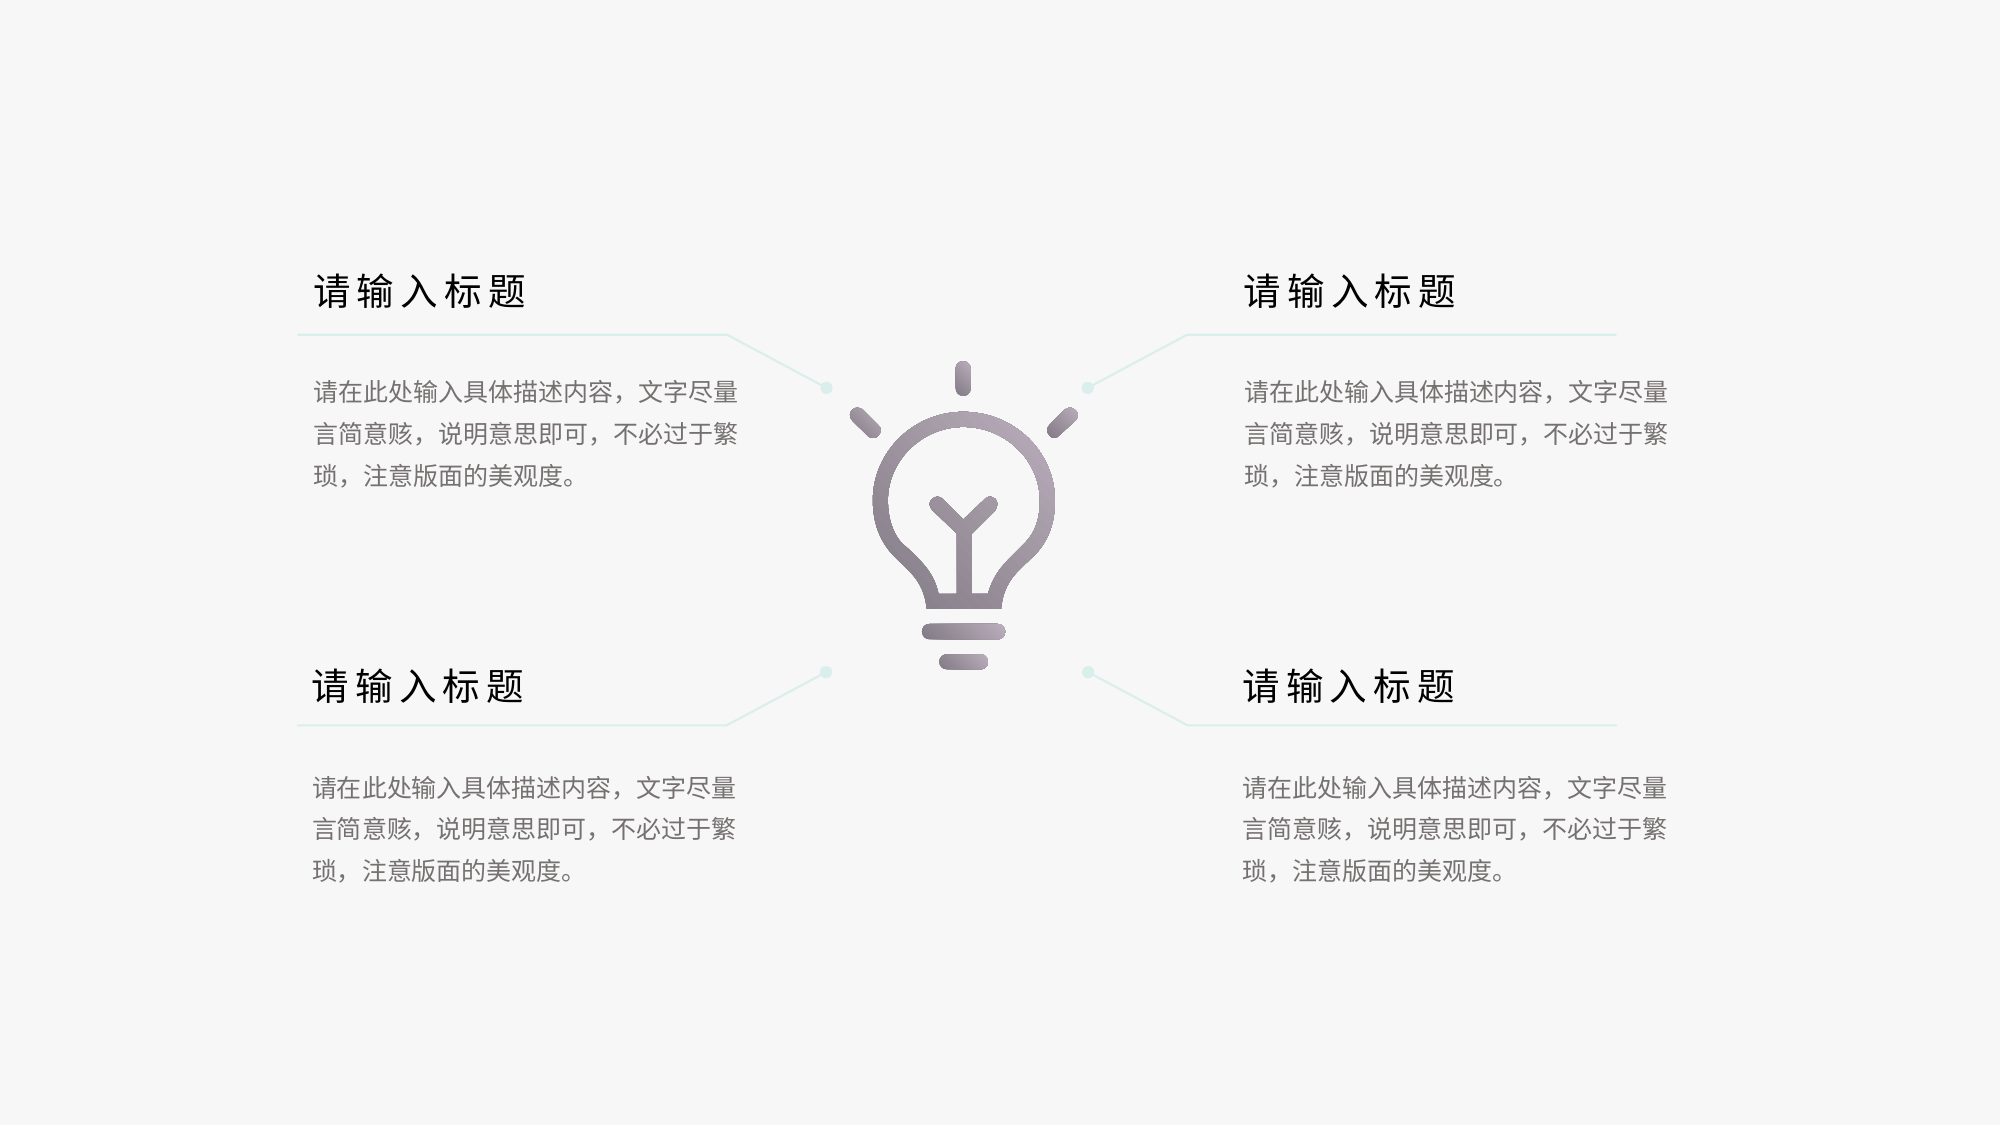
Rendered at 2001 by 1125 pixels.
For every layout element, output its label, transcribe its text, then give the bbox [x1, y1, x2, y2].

text_box [939, 654, 988, 670]
text_box [872, 411, 1055, 609]
text_box 请在此处输入具体描述内容，文字尽量言简意赅，说明意思即可，不必过于繁琐，注意版面的美观度。 [298, 357, 767, 505]
text_box 请输入标题 [1229, 260, 1493, 320]
text_box 请在此处输入具体描述内容，文字尽量言简意赅，说明意思即可，不必过于繁琐，注意版面的美观度。 [1229, 357, 1698, 505]
text_box [1047, 407, 1078, 438]
text_box [297, 334, 833, 395]
text_box 请在此处输入具体描述内容，文字尽量言简意赅，说明意思即可，不必过于繁琐，注意版面的美观度。 [1227, 753, 1696, 900]
text_box [921, 623, 1006, 640]
text_box 请输入标题 [1227, 655, 1491, 716]
text_box [955, 361, 971, 396]
text_box 请输入标题 [296, 655, 561, 716]
text_box [1082, 666, 1617, 726]
text_box [849, 407, 881, 438]
text_box 请输入标题 [298, 260, 562, 320]
text_box [1081, 334, 1617, 395]
text_box [297, 666, 833, 726]
text_box 请在此处输入具体描述内容，文字尽量言简意赅，说明意思即可，不必过于繁琐，注意版面的美观度。 [297, 753, 766, 900]
